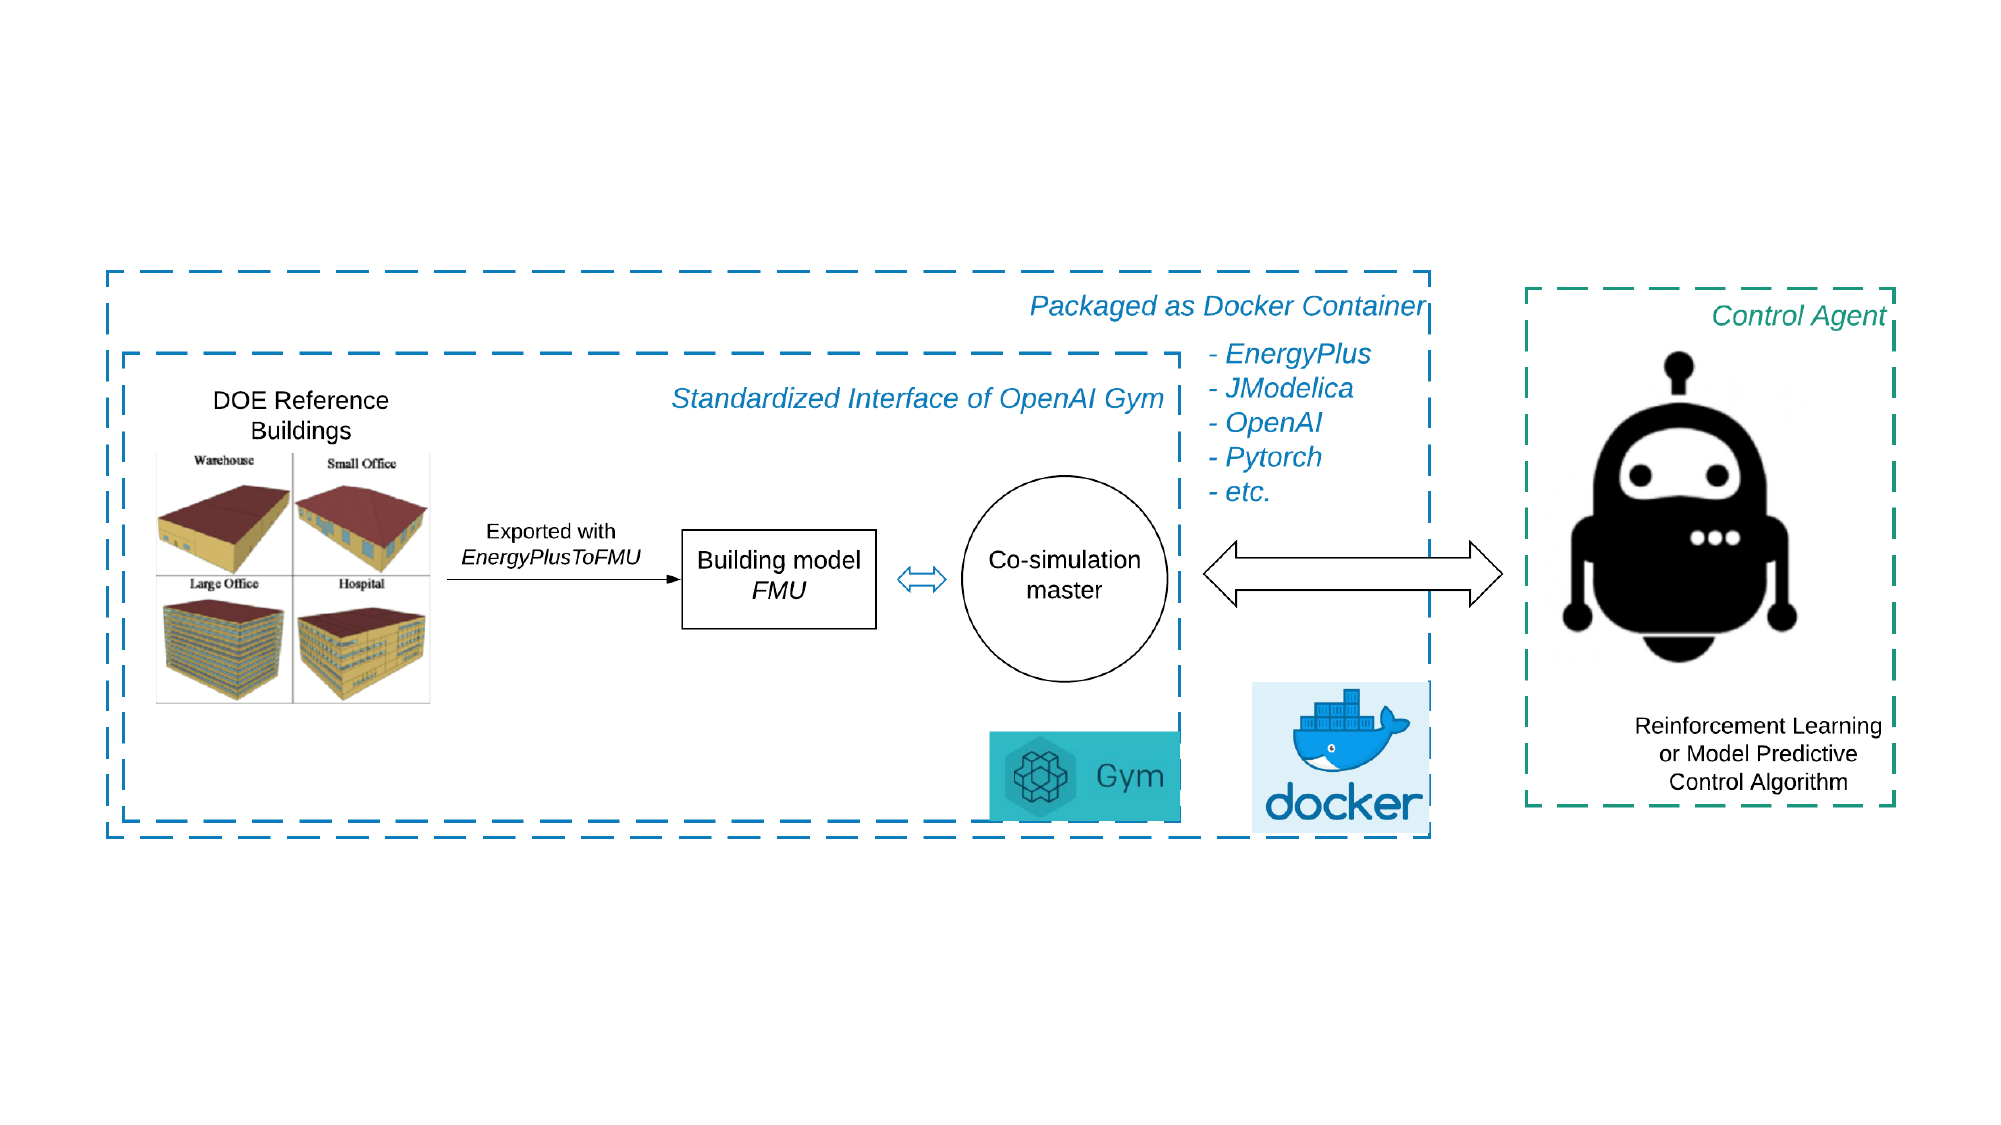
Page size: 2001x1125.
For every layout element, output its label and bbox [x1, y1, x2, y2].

picture [0, 225, 2000, 883]
